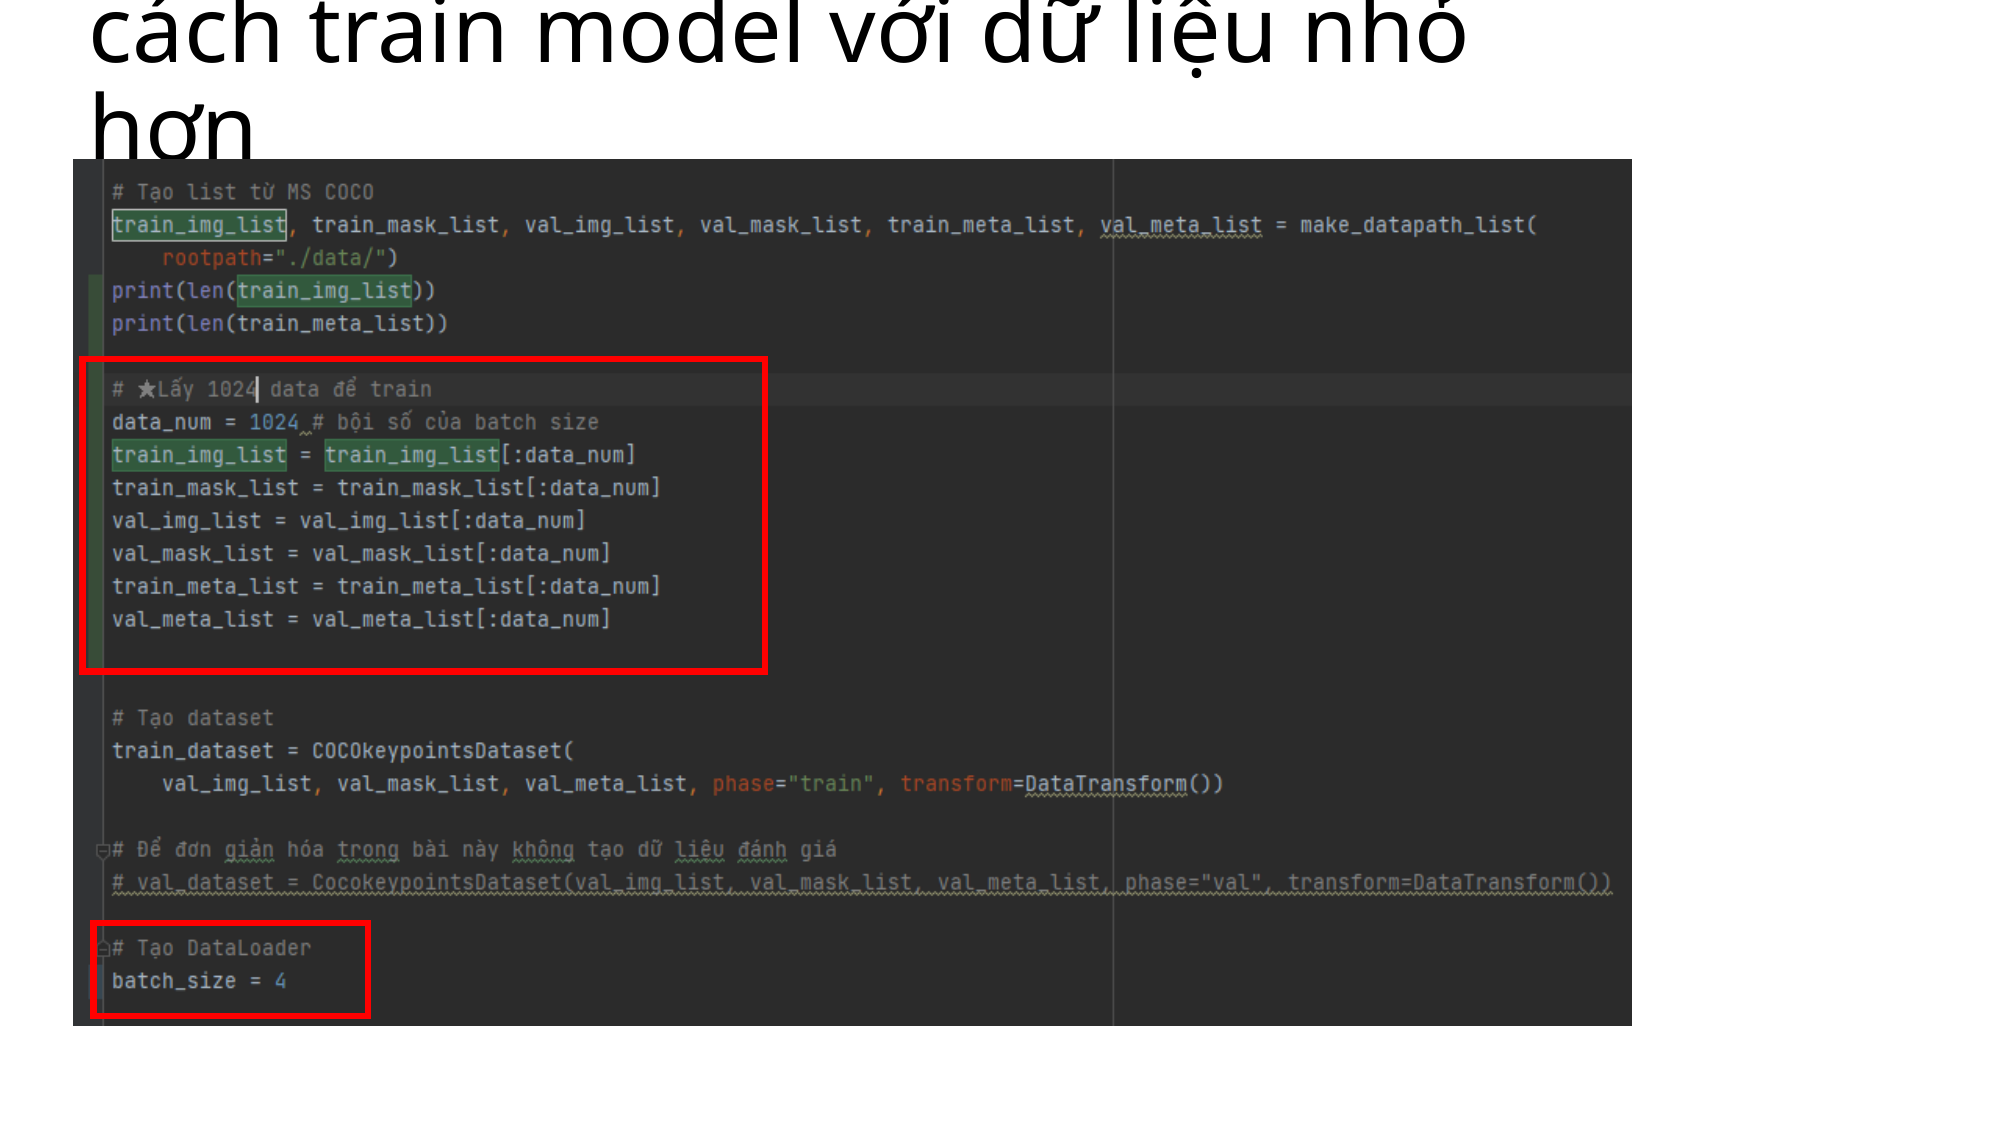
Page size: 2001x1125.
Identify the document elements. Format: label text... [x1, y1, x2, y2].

title cách train model với dữ liệu nhỏ hơn [73, 12, 1632, 154]
picture [73, 159, 1632, 1026]
